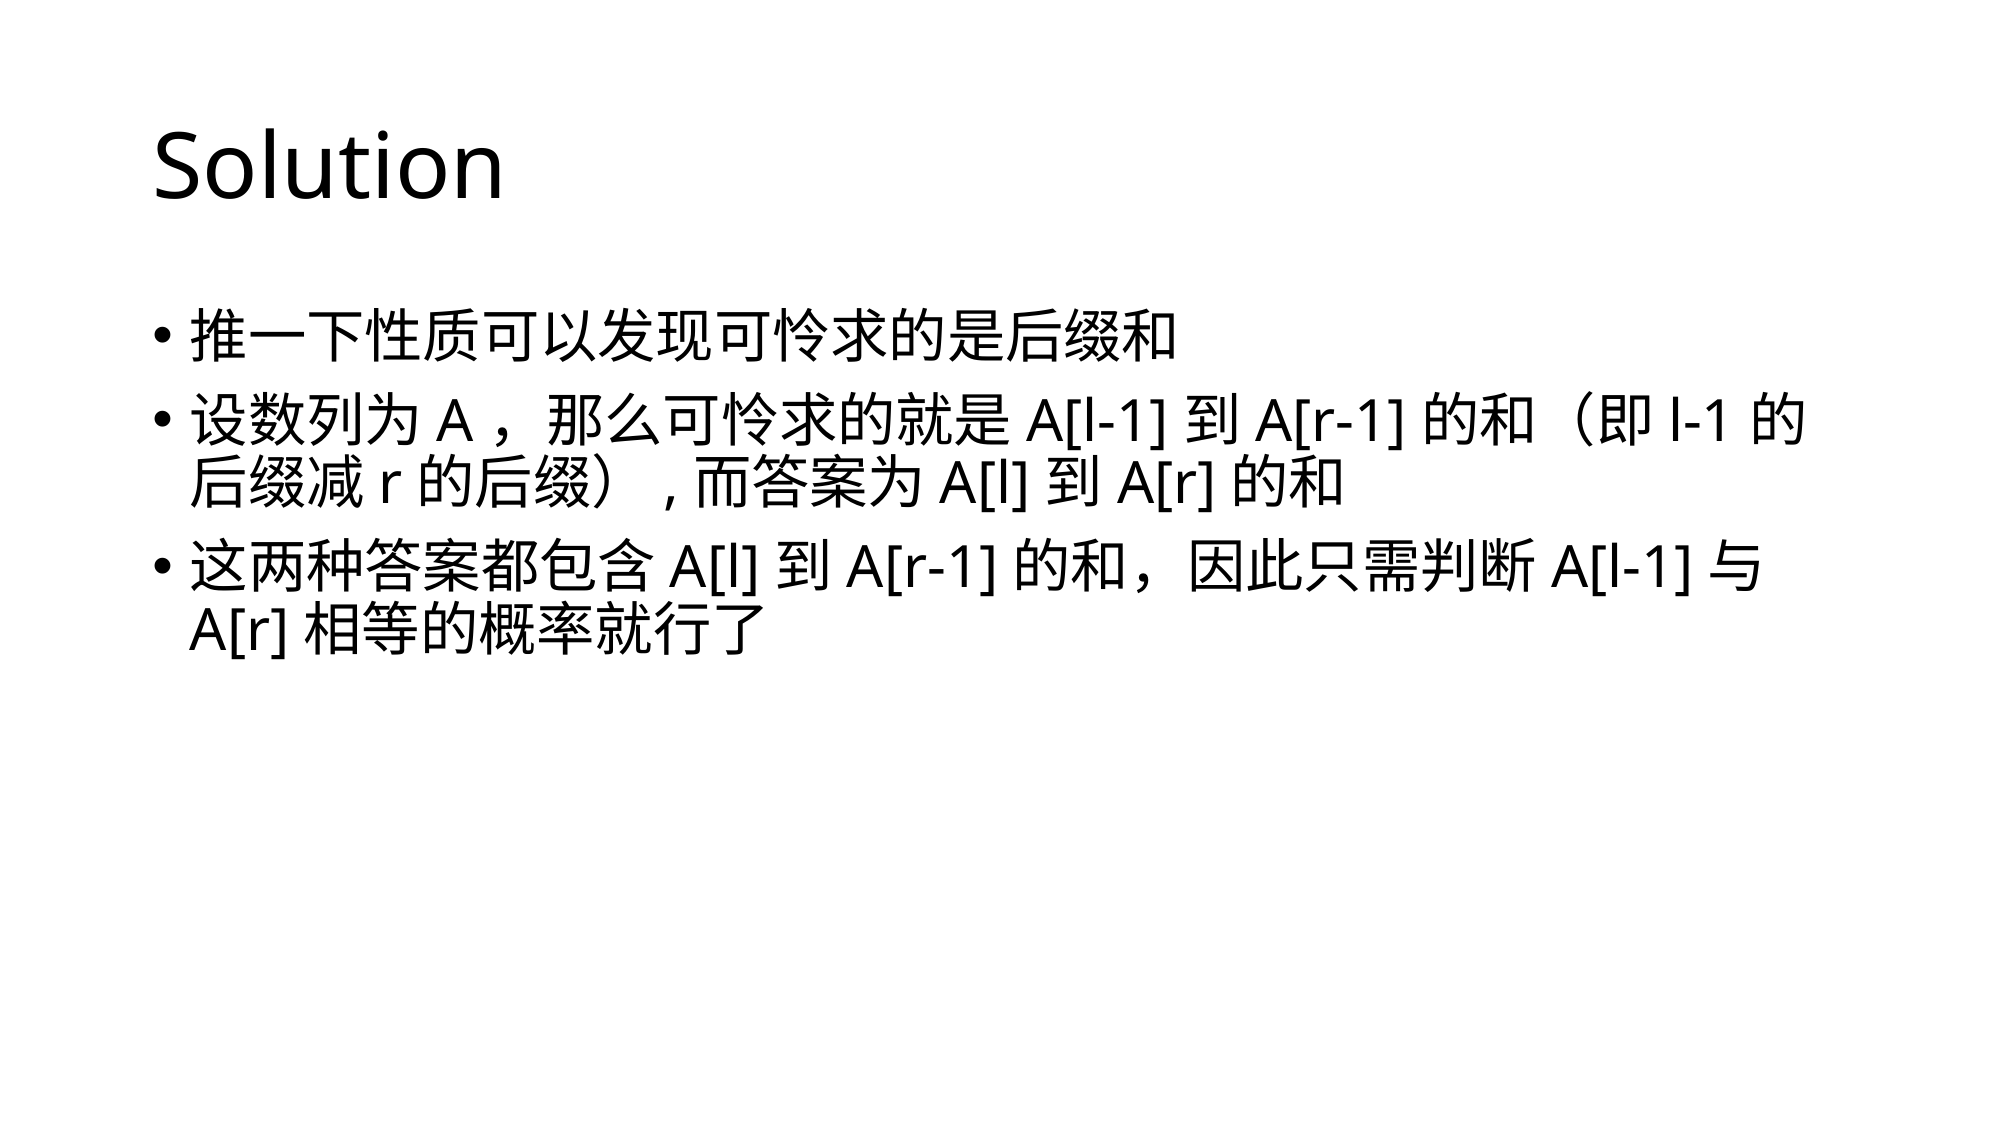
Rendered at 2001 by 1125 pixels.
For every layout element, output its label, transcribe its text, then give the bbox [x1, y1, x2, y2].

title Solution [137, 59, 1863, 278]
list 推一下性质可以发现可怜求的是后缀和 设数列为A，那么可怜求的就是A[l-1]​到A[r-1]​的和（即l-1的后缀减r的后缀​）,而答案为A[l]到A[r]​的和 这两种答案都包含A[l]到A[r-1]​的和，因此只需判断A[l-1]​与A[r]​相等的概率就行了 [137, 299, 1863, 1014]
